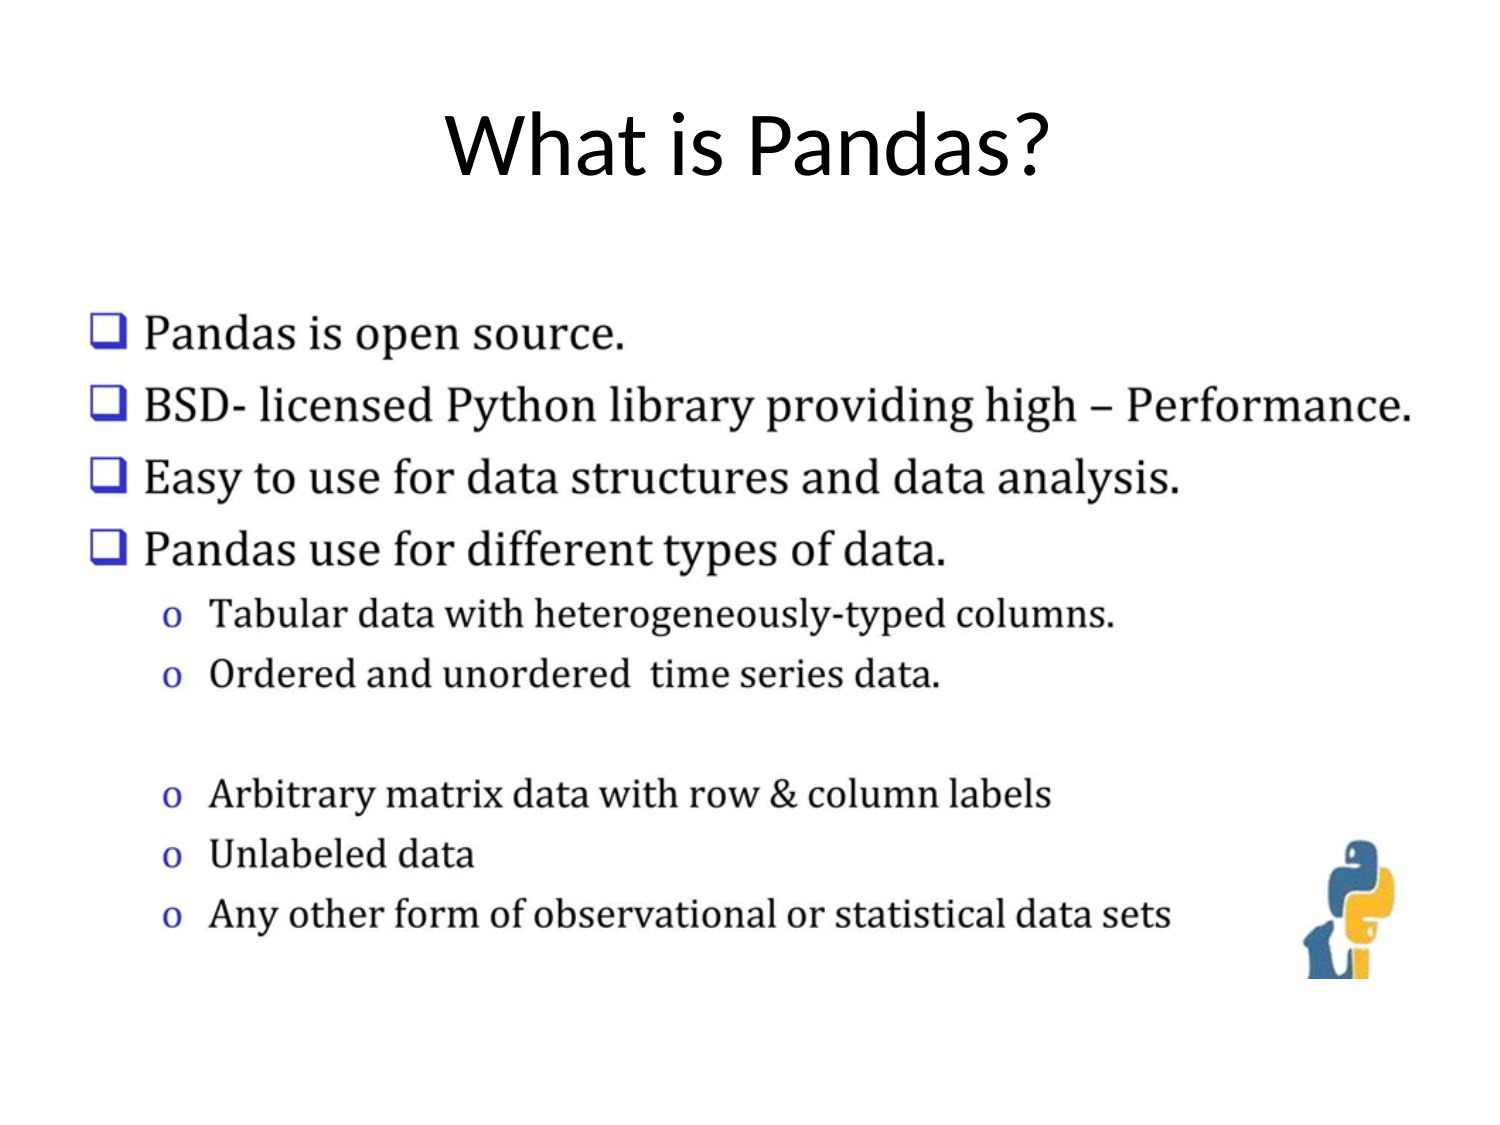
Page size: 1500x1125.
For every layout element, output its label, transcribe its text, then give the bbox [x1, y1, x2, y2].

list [74, 288, 1426, 980]
title What is Pandas? [75, 45, 1425, 233]
